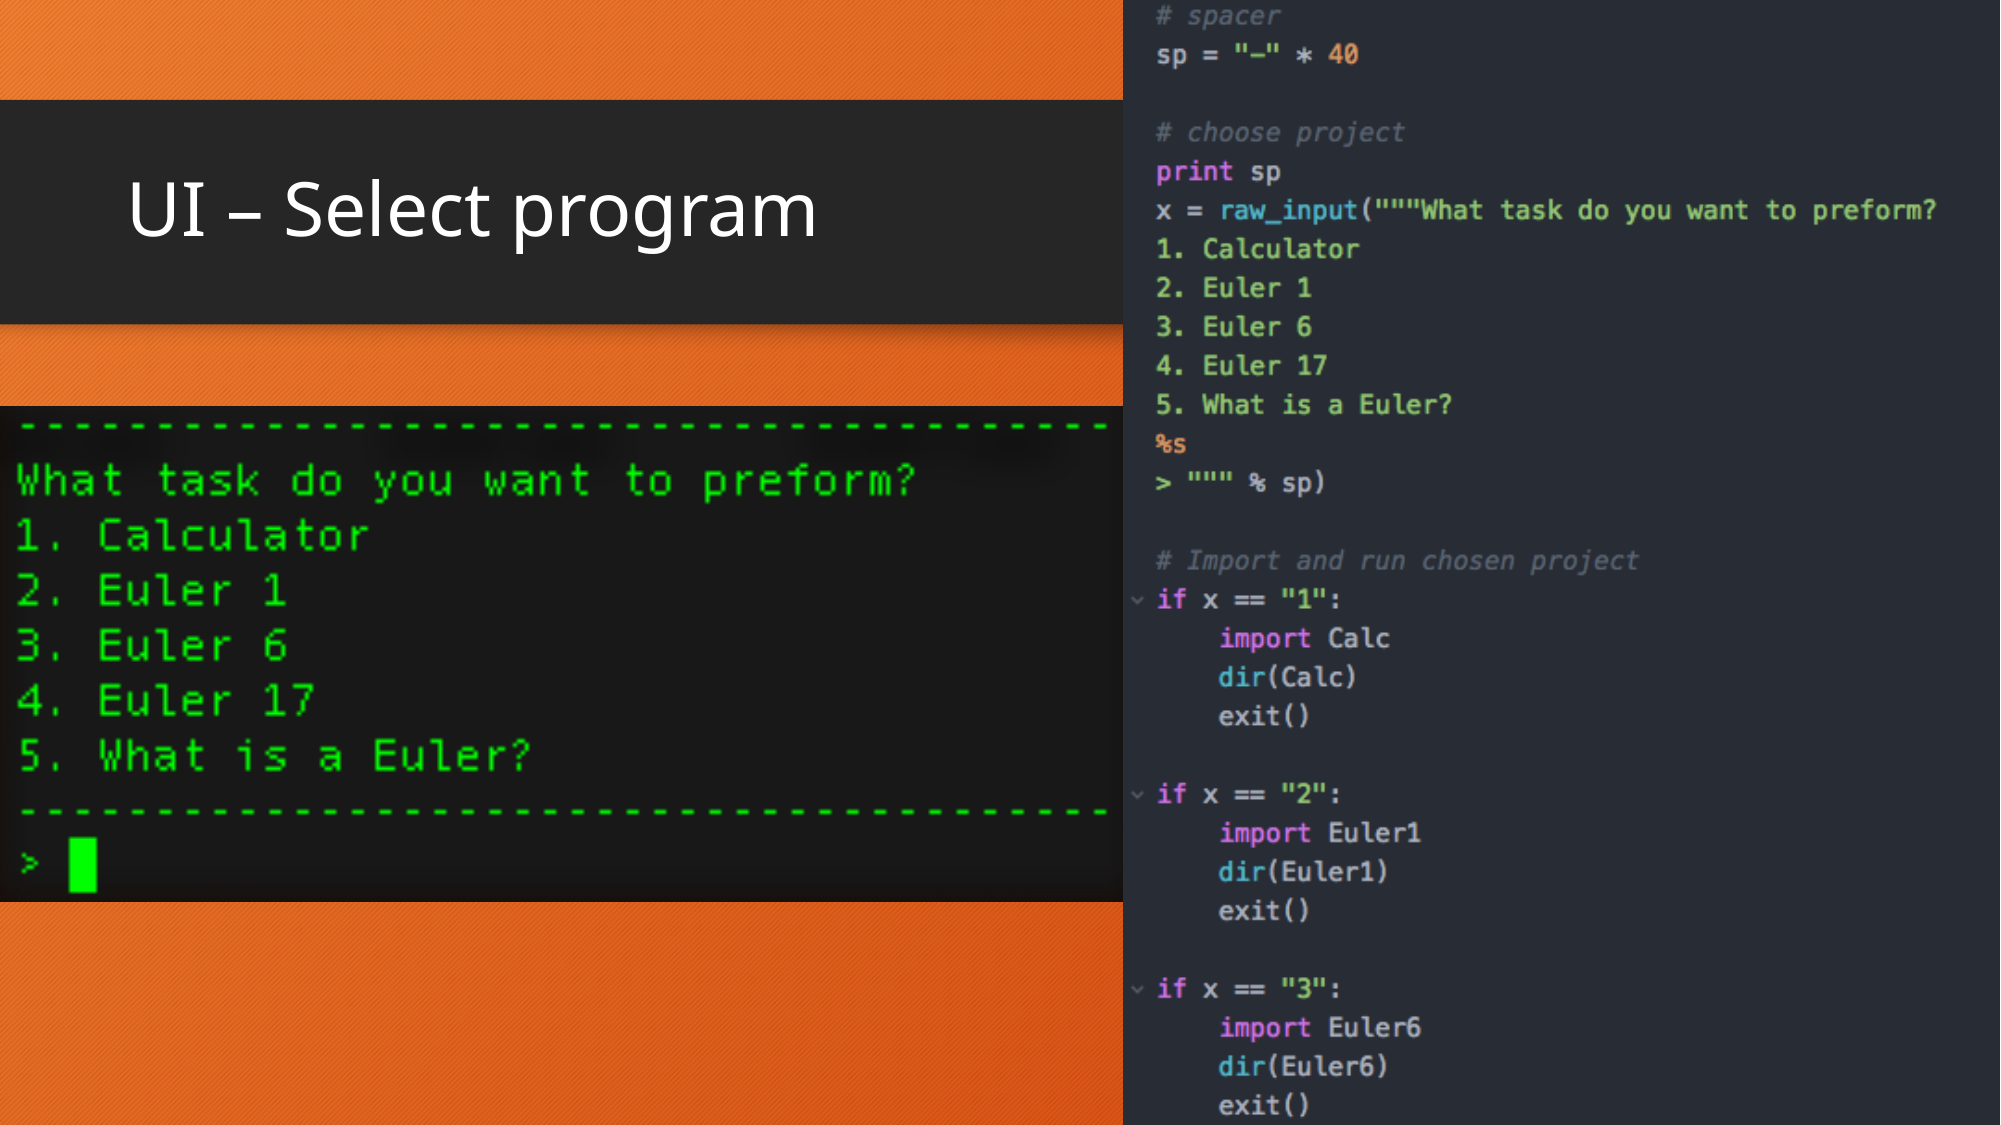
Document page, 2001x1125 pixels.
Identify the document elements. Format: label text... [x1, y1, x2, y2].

title UI – Select program [111, 123, 1123, 301]
picture [0, 0, 2000, 1125]
